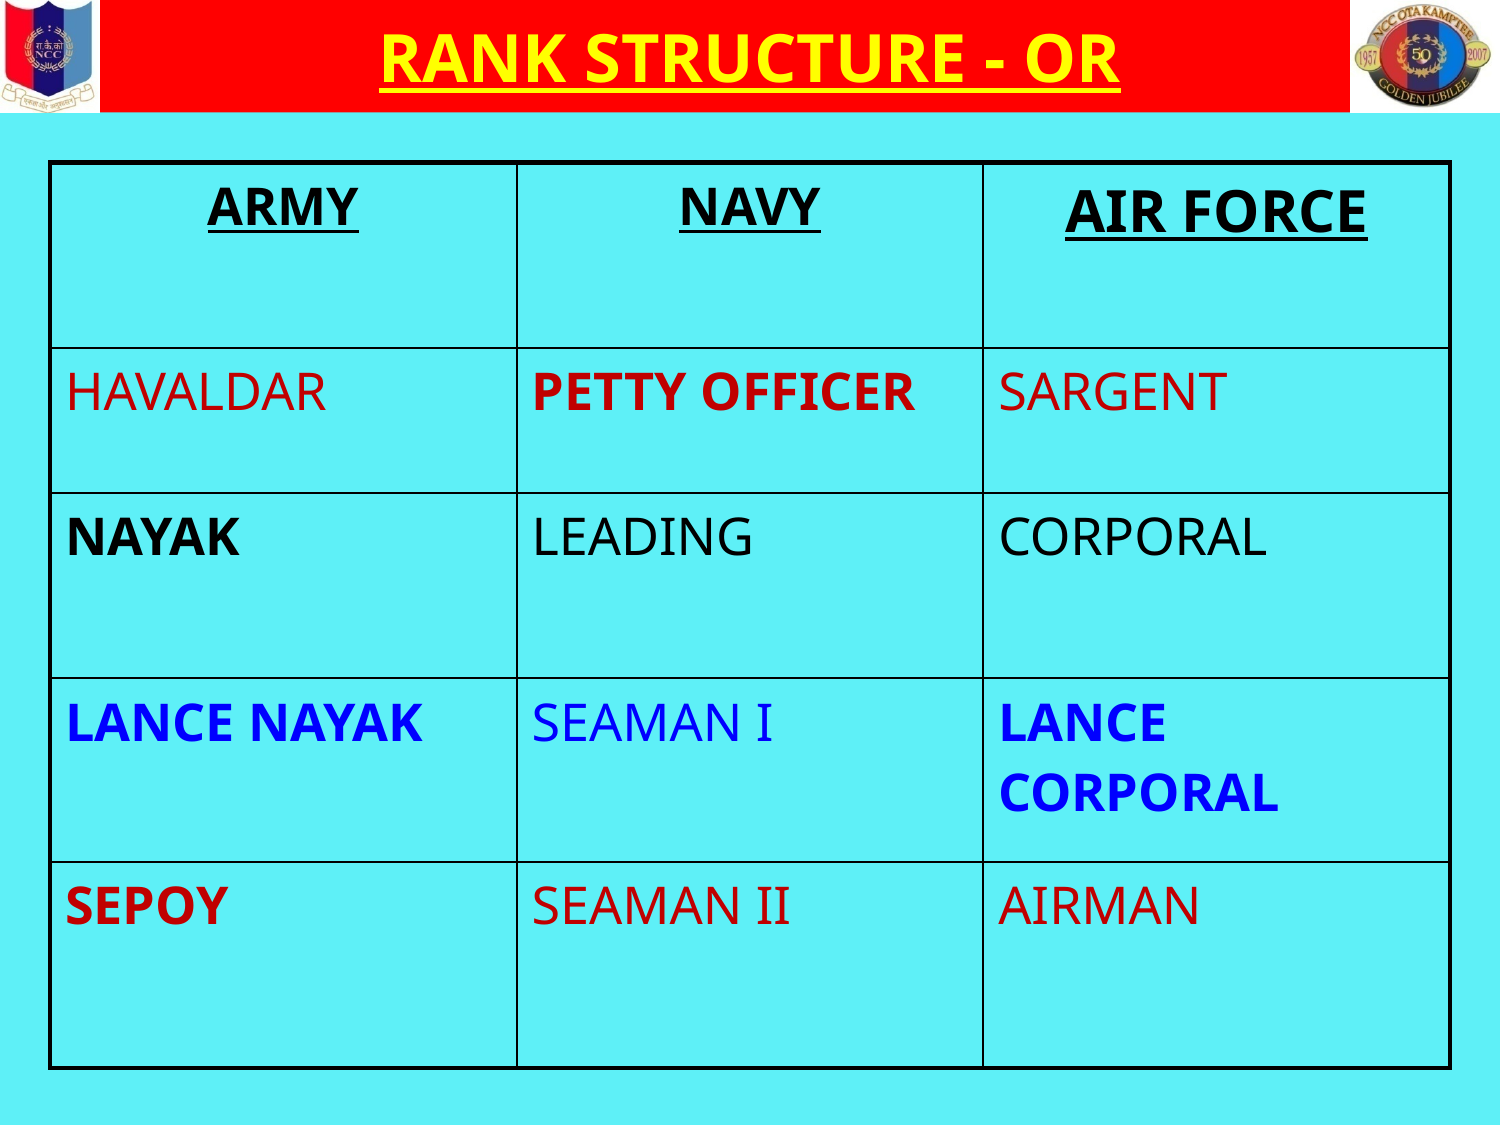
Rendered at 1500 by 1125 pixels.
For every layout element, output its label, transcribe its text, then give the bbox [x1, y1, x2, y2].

table_cell LEADING [518, 494, 982, 677]
table_cell SEPOY [52, 863, 516, 1066]
table_cell HAVALDAR [52, 349, 516, 492]
table_cell PETTY OFFICER [518, 349, 982, 492]
table_cell AIRMAN [984, 863, 1448, 1066]
table_cell LANCE CORPORAL [984, 679, 1448, 861]
picture [1349, 0, 1500, 113]
table_cell SEAMAN I [518, 679, 982, 861]
table_header NAVY [518, 165, 982, 347]
table_header AIR FORCE [984, 165, 1448, 347]
table_header ARMY [52, 165, 516, 347]
table_cell SARGENT [984, 349, 1448, 492]
table_cell SEAMAN II [518, 863, 982, 1066]
picture [0, 0, 101, 113]
text_box RANK STRUCTURE - OR [101, 0, 1347, 113]
table_cell LANCE NAYAK [52, 679, 516, 861]
table_cell NAYAK [52, 494, 516, 677]
table_cell CORPORAL [984, 494, 1448, 677]
